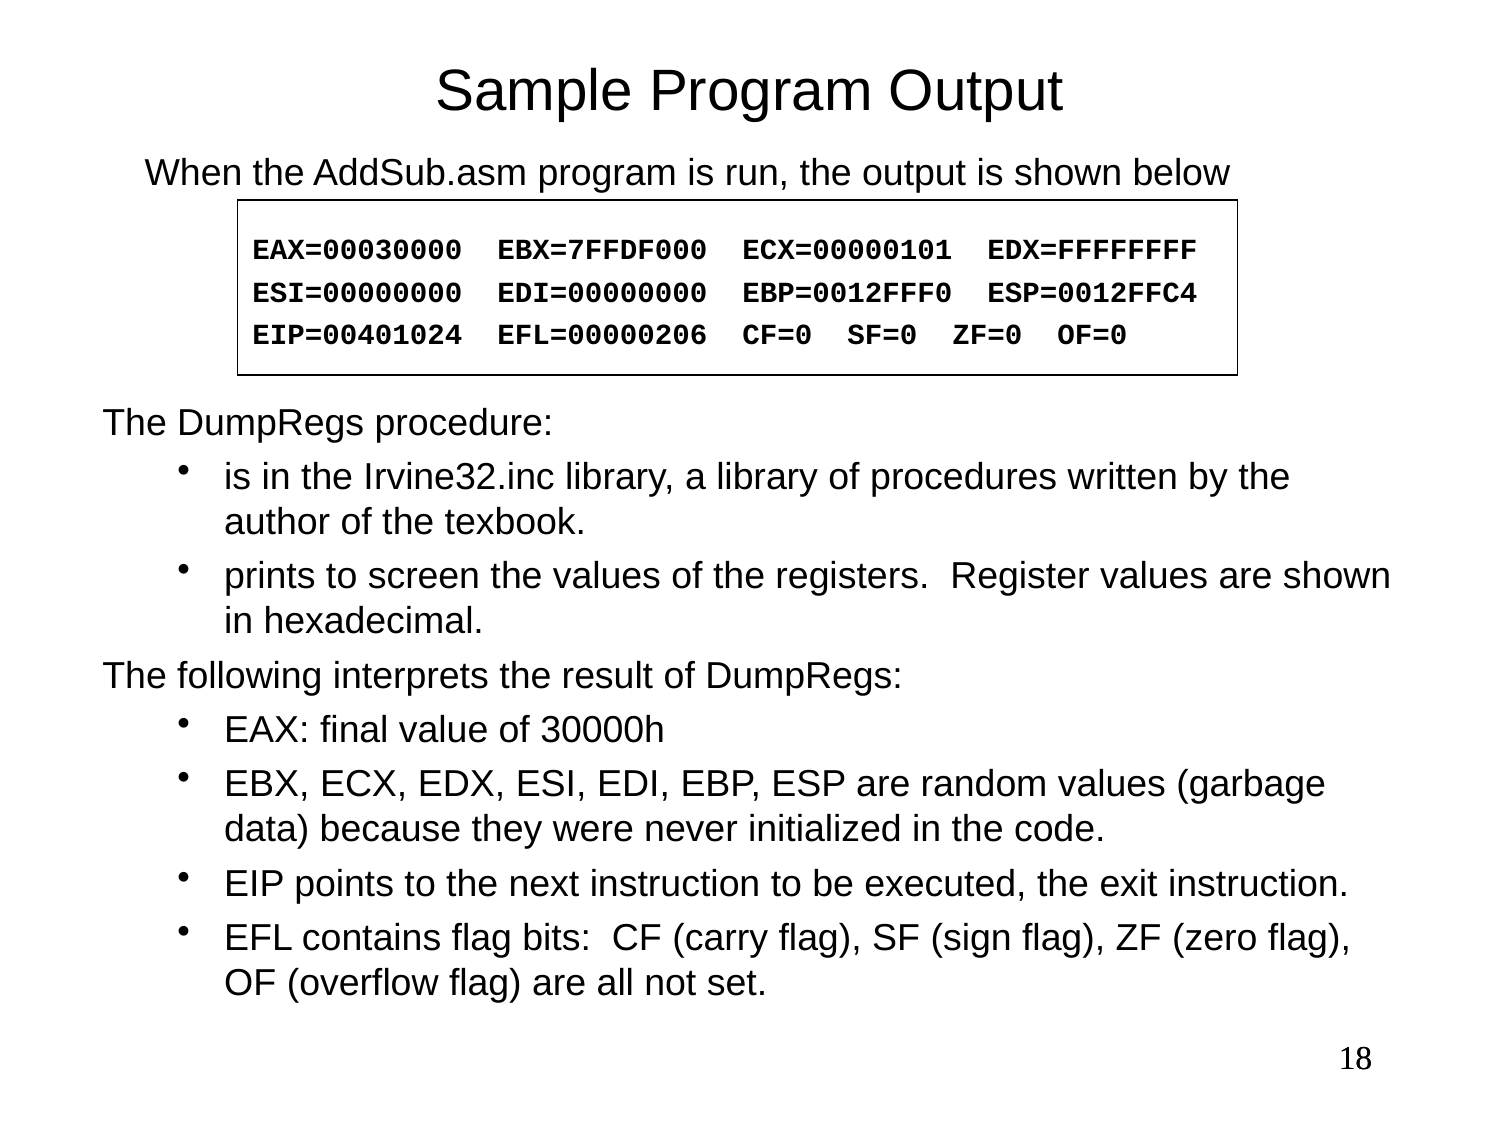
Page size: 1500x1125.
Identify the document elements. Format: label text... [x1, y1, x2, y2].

title Sample Program Output [112, 37, 1388, 138]
slide_number 18 [1224, 1024, 1388, 1088]
text_box When the AddSub.asm program is run, the output is shown below [62, 124, 1313, 215]
text_box The DumpRegs procedure: is in the Irvine32.inc library, a library of procedures written by the author of the texbook. prints to screen the values of the registers. Register values are shown in hexadecimal. The following interprets the result of DumpRegs: EAX: final value of 30000h EBX, ECX, EDX, ESI, EDI, EBP, ESP are random values (garbage data) because they were never initialized in the code. EIP points to the next instruction to be executed, the exit instruction. EFL contains flag bits: CF (carry flag), SF (sign flag), ZF (zero flag), OF (overflow flag) are all not set. [87, 375, 1413, 1026]
text_box EAX=00030000 EBX=7FFDF000 ECX=00000101 EDX=FFFFFFFF ESI=00000000 EDI=00000000 EBP=0012FFF0 ESP=0012FFC4 EIP=00401024 EFL=00000206 CF=0 SF=0 ZF=0 OF=0 [237, 200, 1238, 375]
